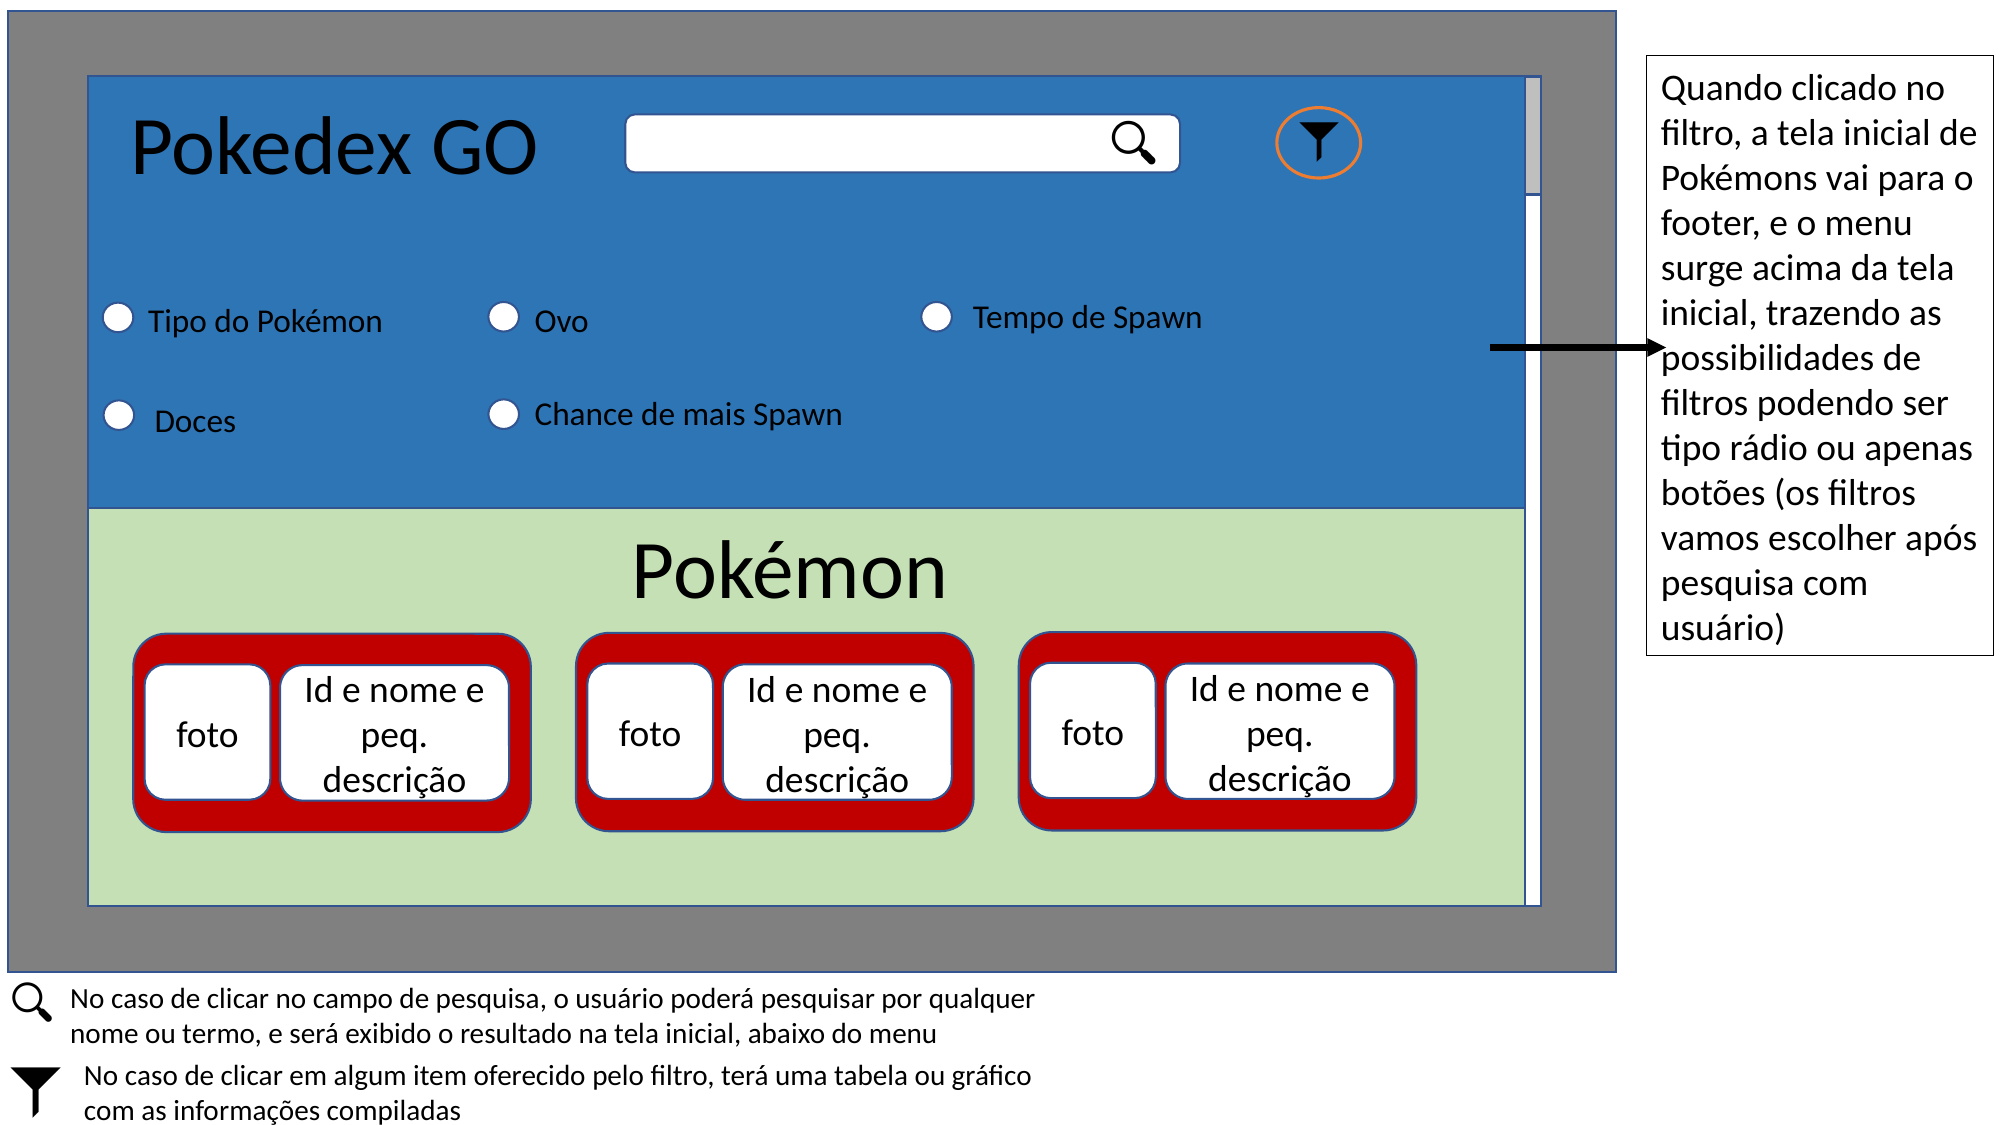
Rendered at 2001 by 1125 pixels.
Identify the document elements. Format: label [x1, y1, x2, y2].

text_box [0, 10, 1994, 1125]
